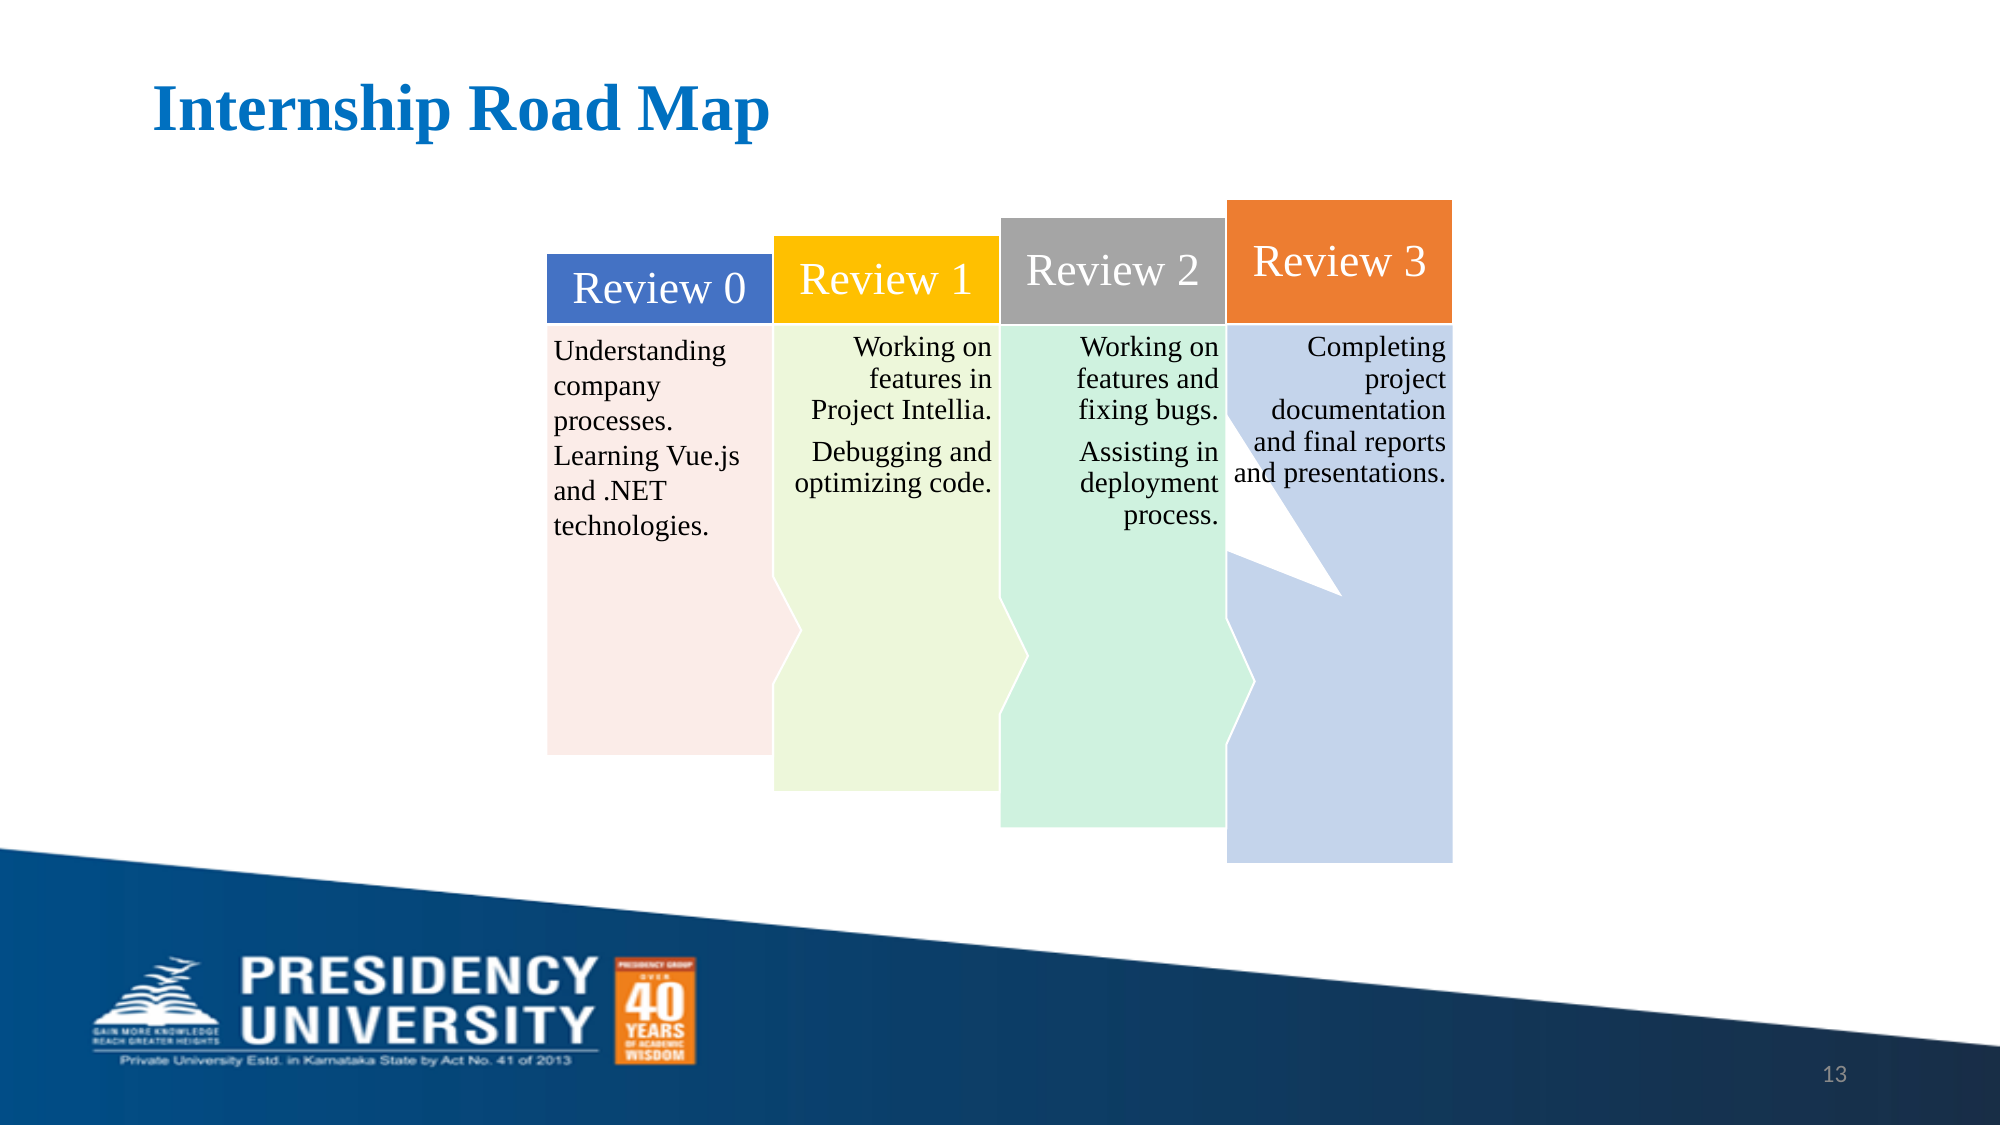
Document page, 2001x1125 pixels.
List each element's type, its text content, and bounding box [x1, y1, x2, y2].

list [137, 198, 1863, 865]
title Internship Road Map [137, 59, 1863, 158]
picture [0, 845, 2000, 1125]
slide_number 13 [1412, 1042, 1863, 1103]
